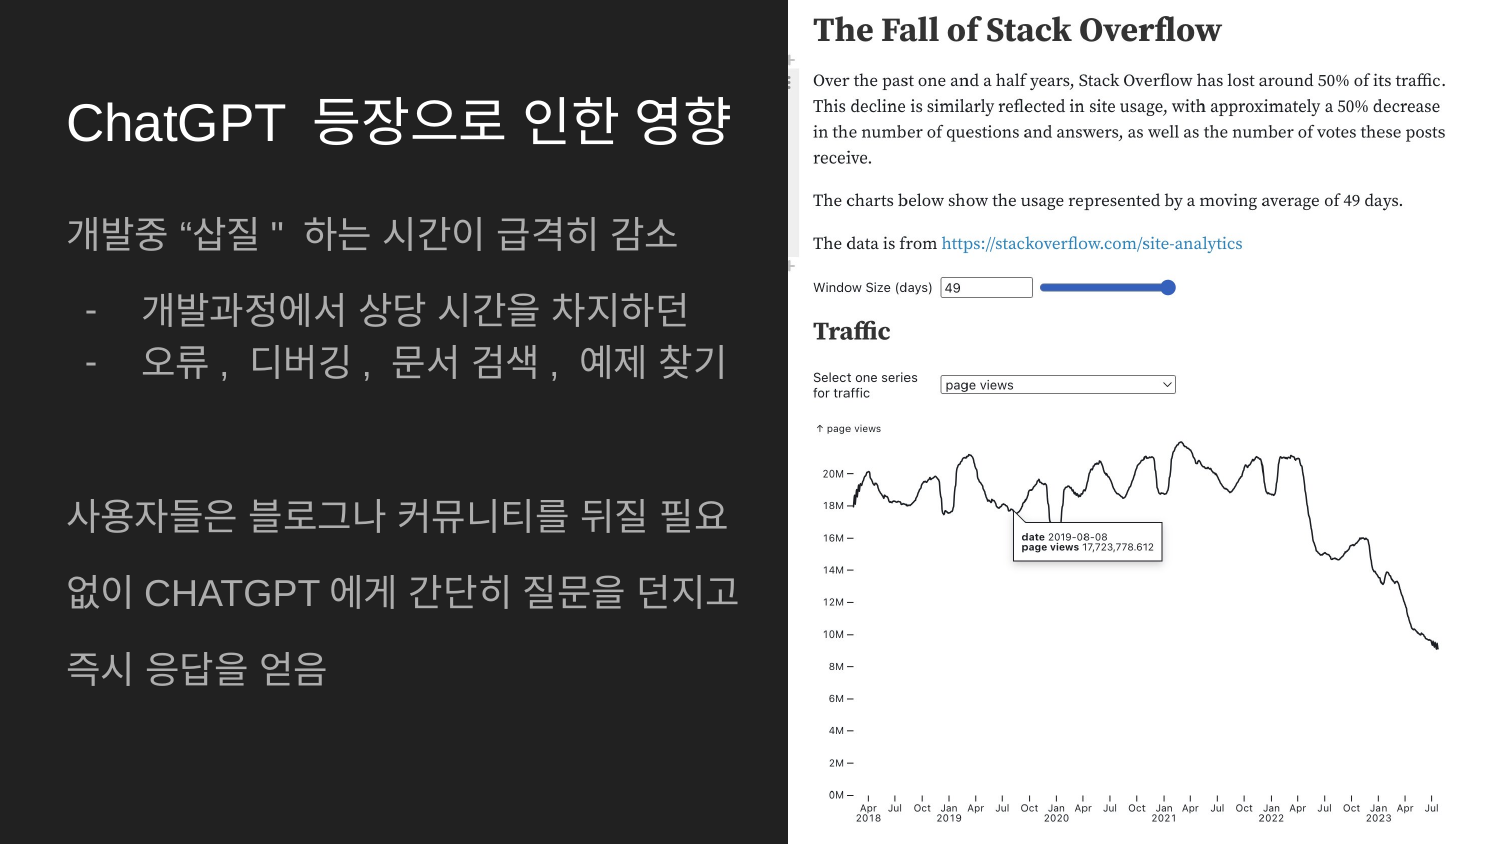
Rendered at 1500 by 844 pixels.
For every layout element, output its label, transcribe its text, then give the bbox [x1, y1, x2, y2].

list 개발중 “삽질" 하는 시간이 급격히 감소 개발과정에서 상당 시간을 차지하던 오류, 디버깅, 문서 검색, 예제 찾기 사용자들은 블로그나 커뮤니티를 뒤질 필요 없이CHATGPT에게 간단히 질문을 던지고 즉시 응답을 얻음 [51, 189, 783, 750]
title ChatGPT 등장으로 인한 영향 [51, 72, 783, 167]
picture [788, 0, 1500, 844]
